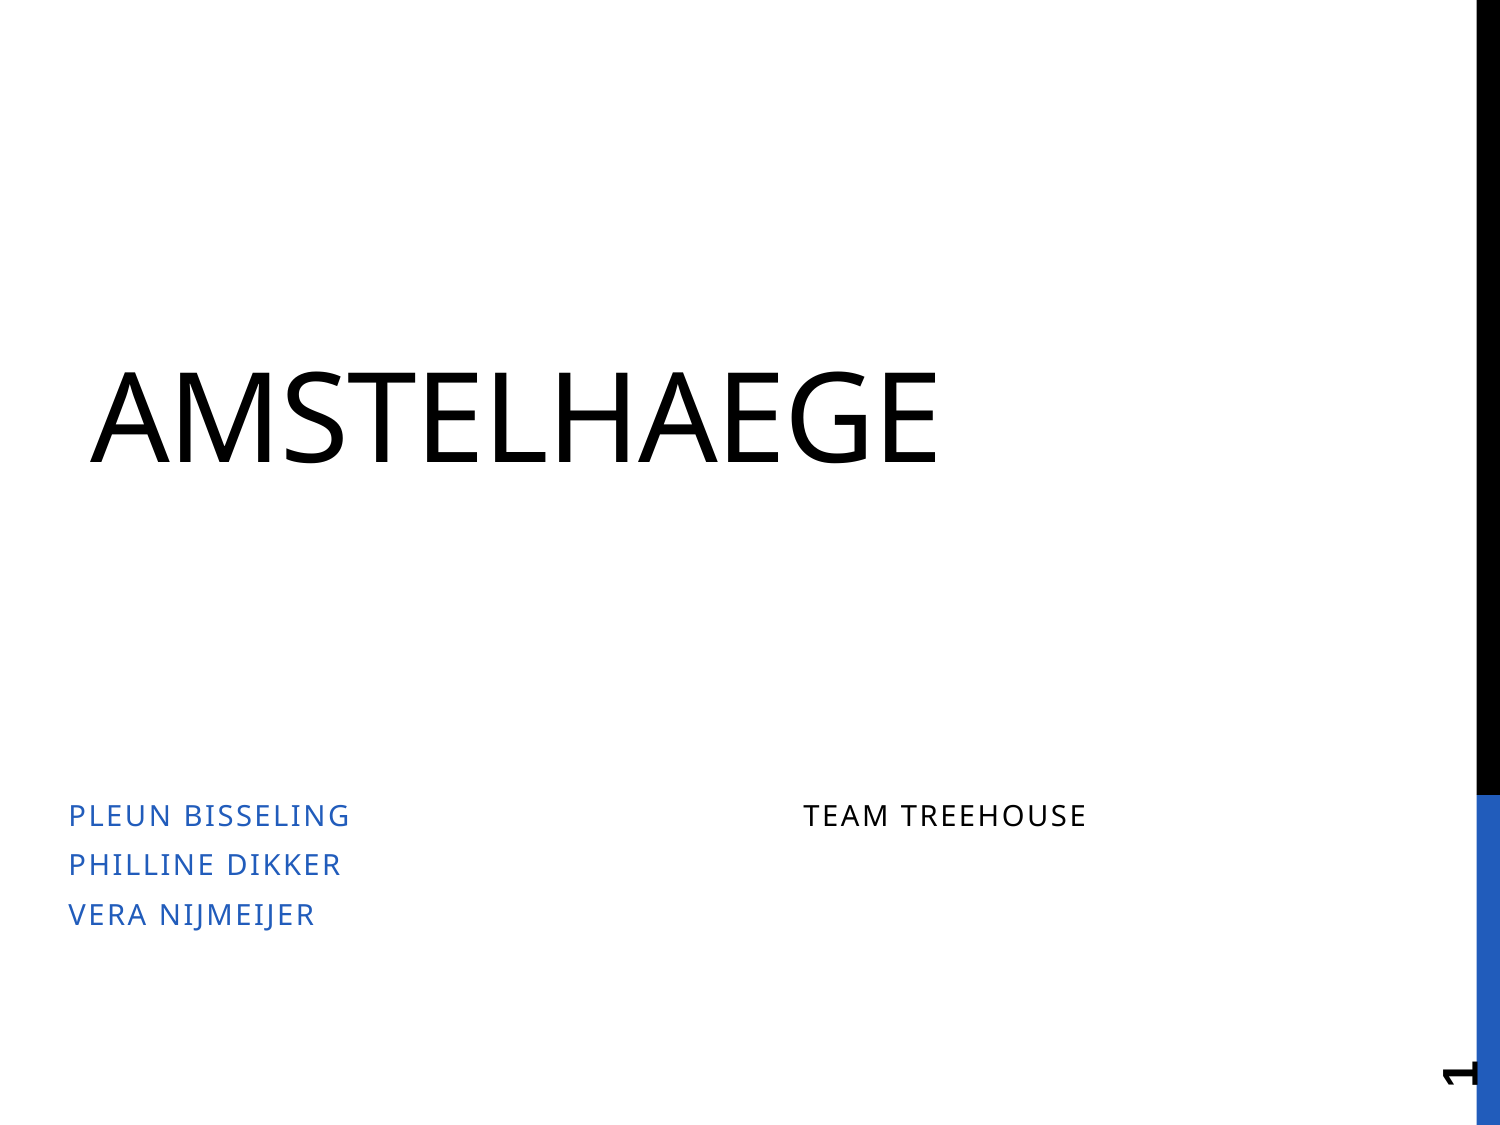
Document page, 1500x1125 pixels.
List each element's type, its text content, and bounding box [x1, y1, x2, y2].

slide_number 1 [1427, 887, 1488, 1104]
title Amstelhaege [75, 37, 1350, 788]
text_box Pleun bisseling TeAM TREEHOUSE Philline Dikker Vera Nijmeijer [53, 789, 1478, 940]
